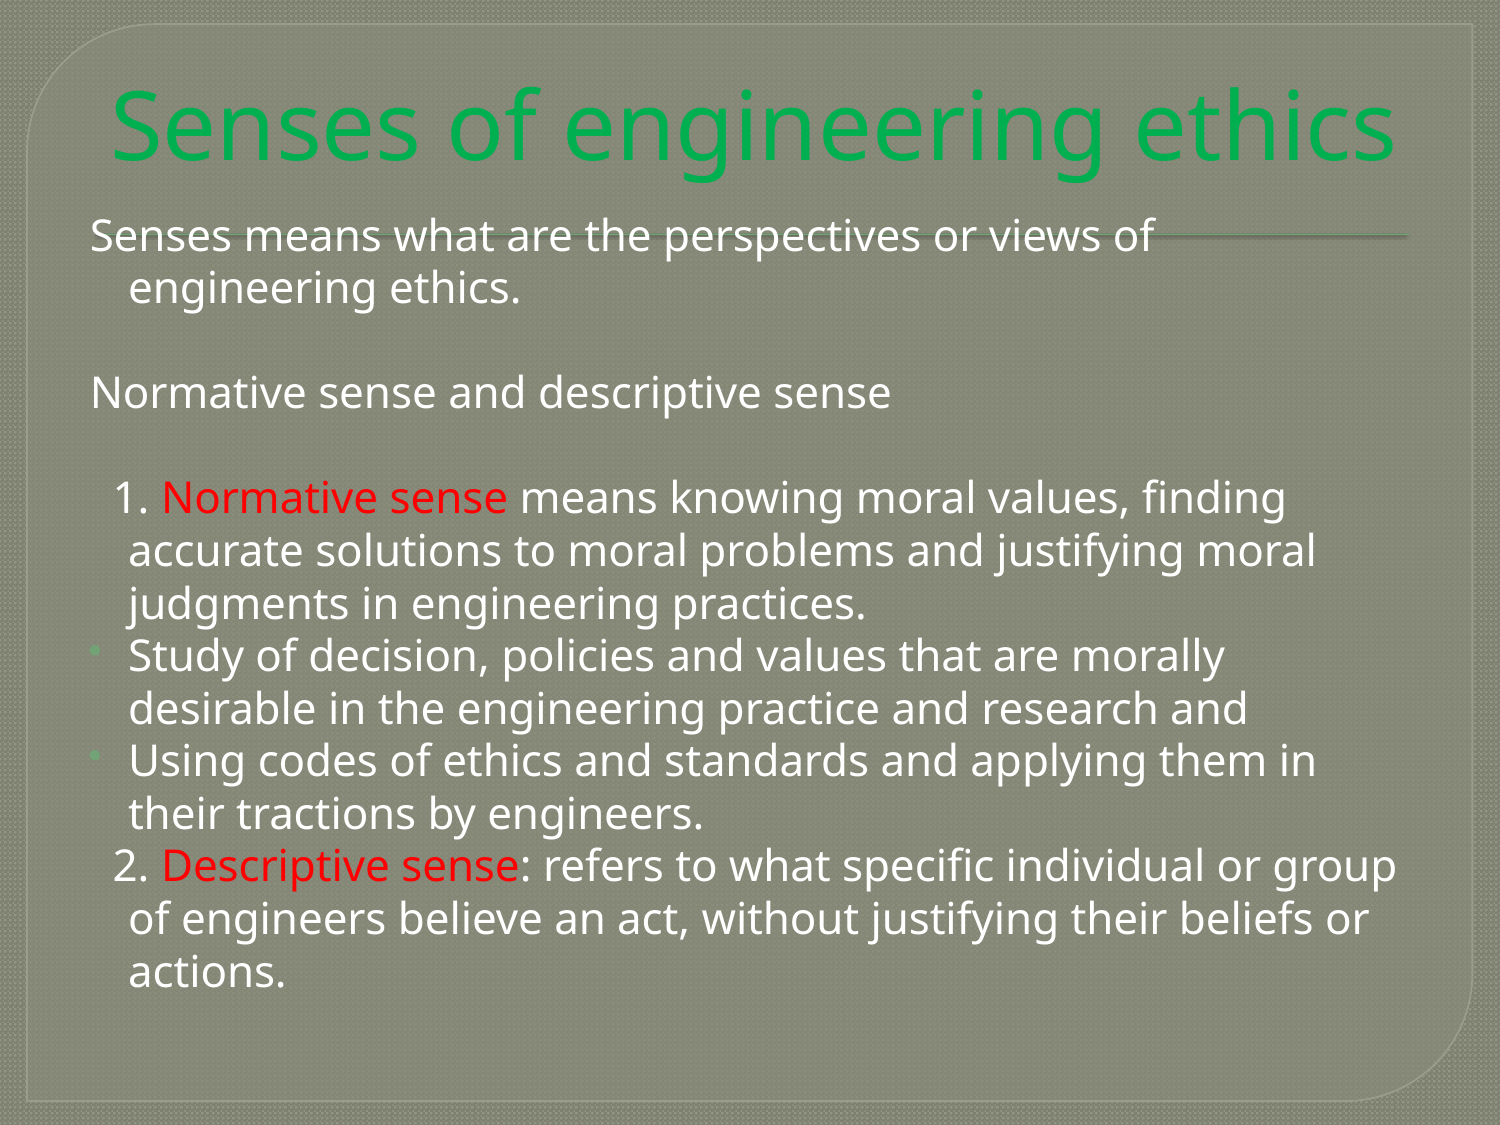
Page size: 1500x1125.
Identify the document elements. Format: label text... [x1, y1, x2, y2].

title Senses of engineering ethics [75, 41, 1425, 188]
list Senses means what are the perspectives or views of engineering ethics. Normative sense and descriptive sense 1. Normative sense means knowing moral values, finding accurate solutions to moral problems and justifying moral judgments in engineering practices. Study of decision, policies and values that are morally desirable in the engineering practice and research and Using codes of ethics and standards and applying them in their tractions by engineers. 2. Descriptive sense: refers to what specific individual or group of engineers believe an act, without justifying their beliefs or actions. [75, 200, 1425, 1013]
